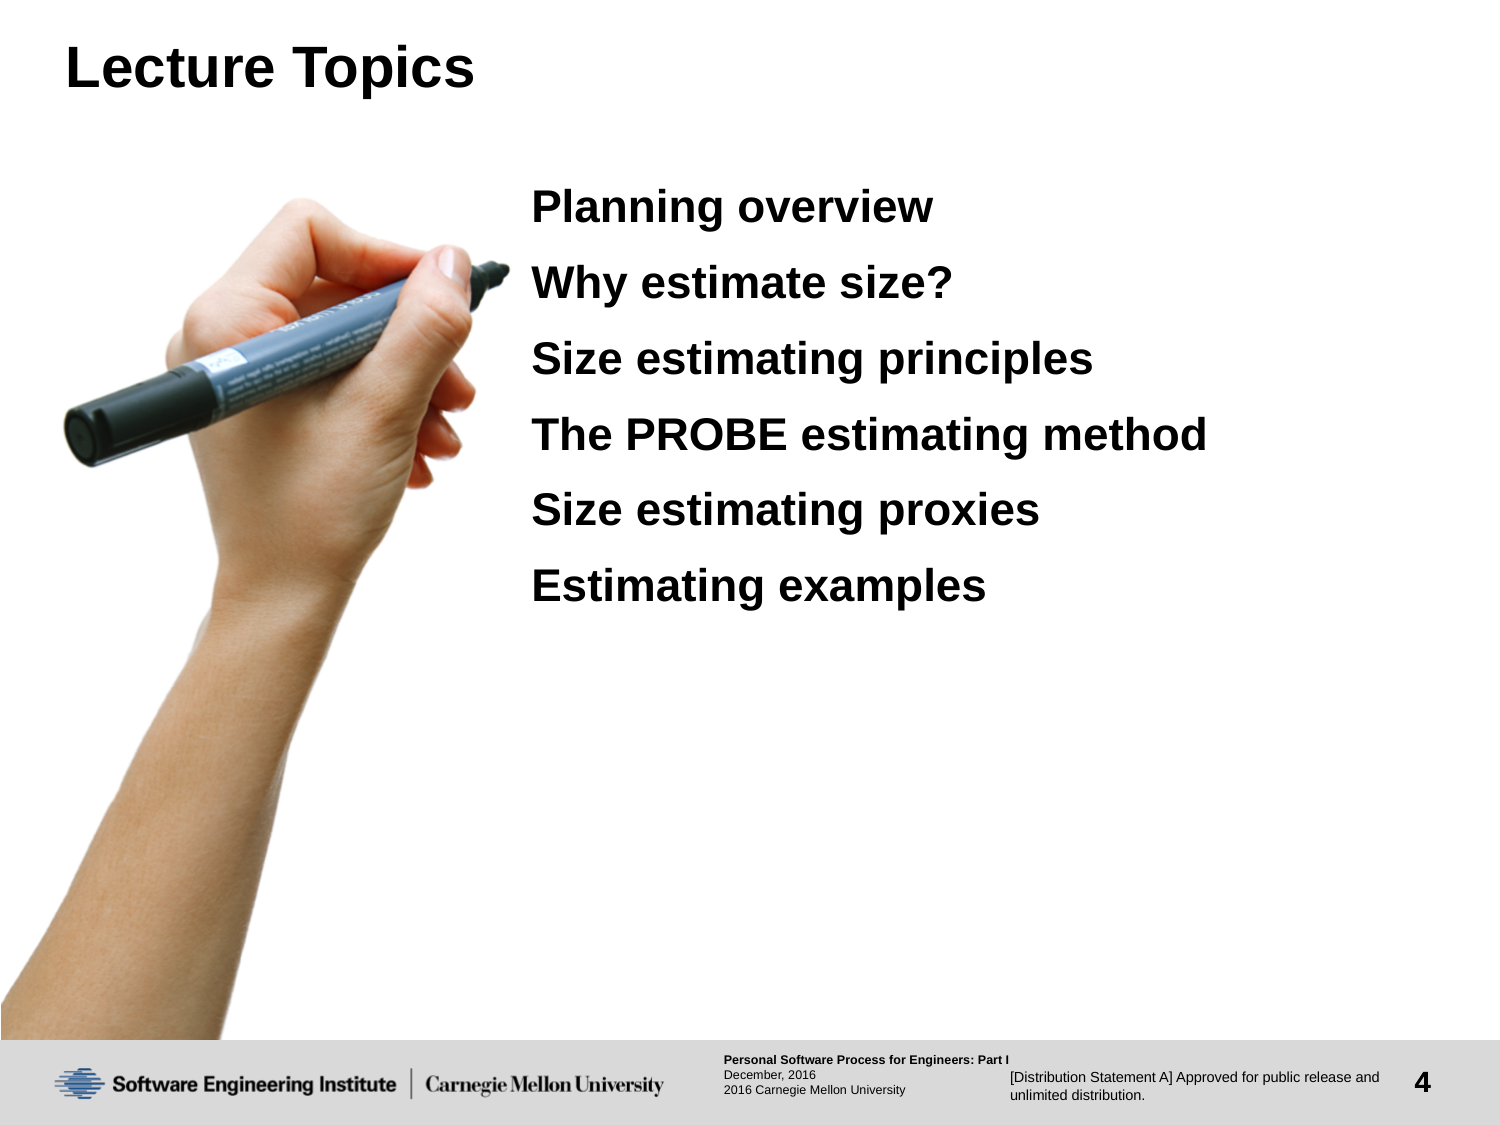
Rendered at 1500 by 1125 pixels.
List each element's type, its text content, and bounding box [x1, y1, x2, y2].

list Planning overview Why estimate size? Size estimating principles The PROBE estimating method Size estimating proxies Estimating examples [531, 176, 1432, 1000]
picture [46, 1061, 673, 1104]
picture [1, 180, 532, 1040]
title Lecture Topics [65, 37, 1313, 148]
